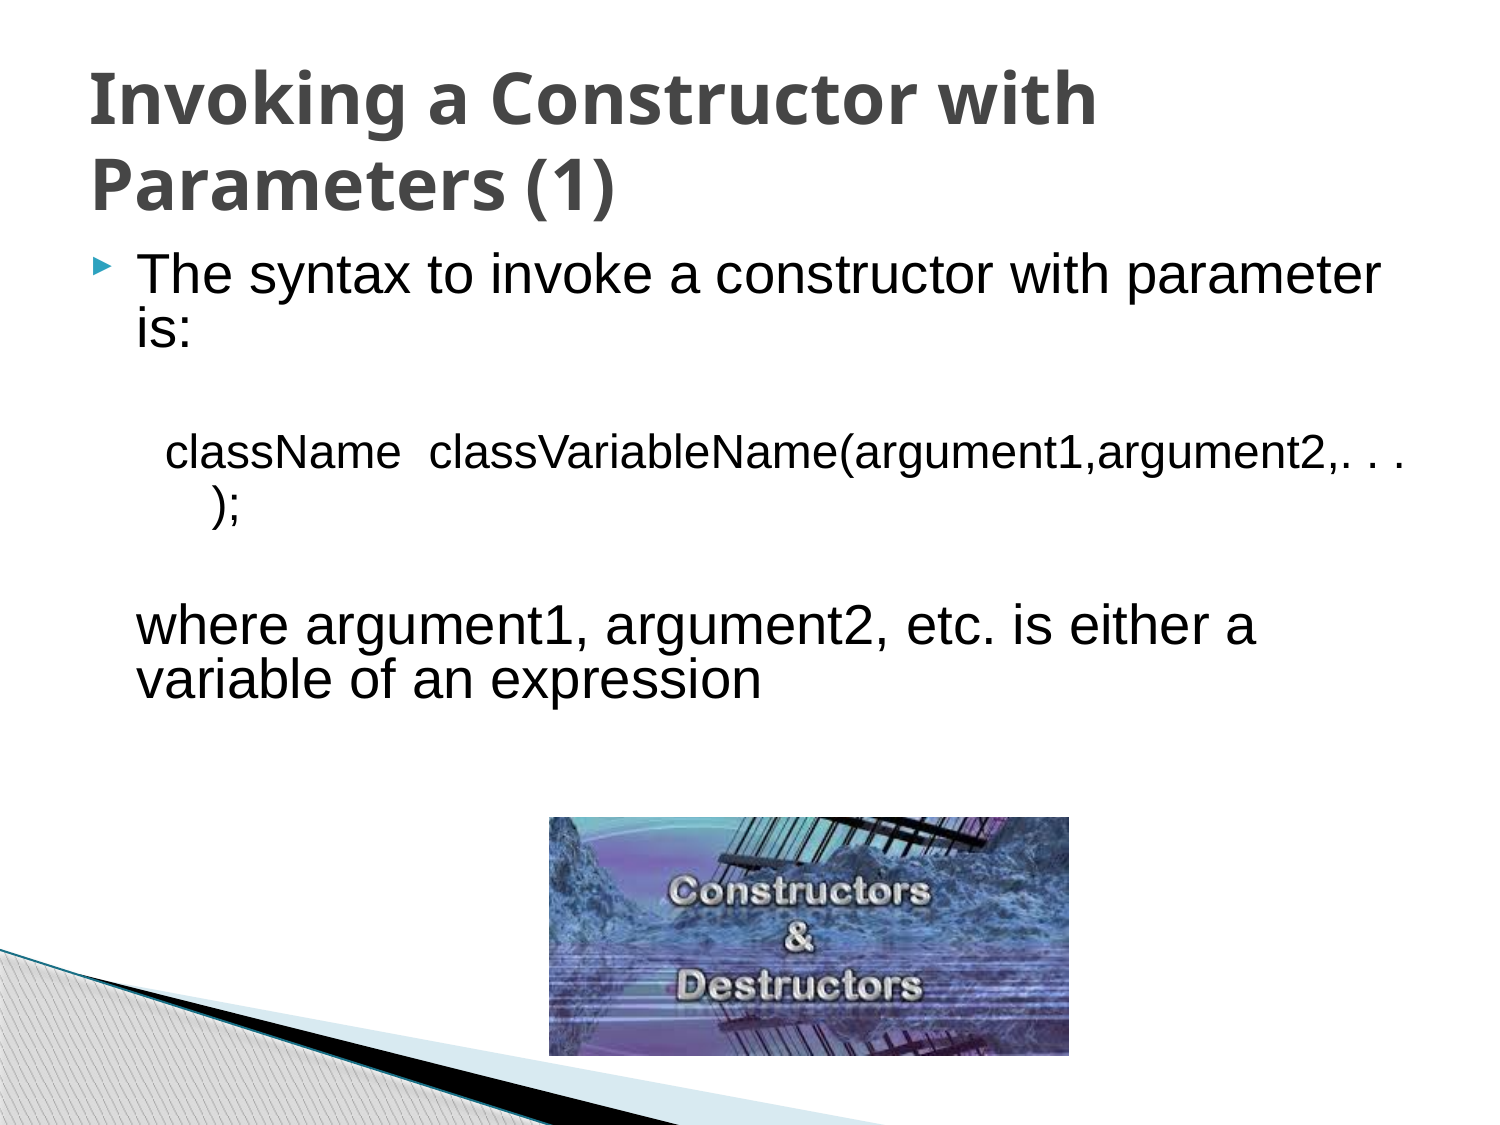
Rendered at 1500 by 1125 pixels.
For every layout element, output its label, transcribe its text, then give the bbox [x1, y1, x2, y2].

title Invoking a Constructor with Parameters (1) [75, 45, 1425, 233]
picture [549, 817, 1069, 1056]
list The syntax to invoke a constructor with parameter is: className classVariableName(argument1,argument2,. . . ); where argument1, argument2, etc. is either a variable of an expression [75, 243, 1425, 986]
